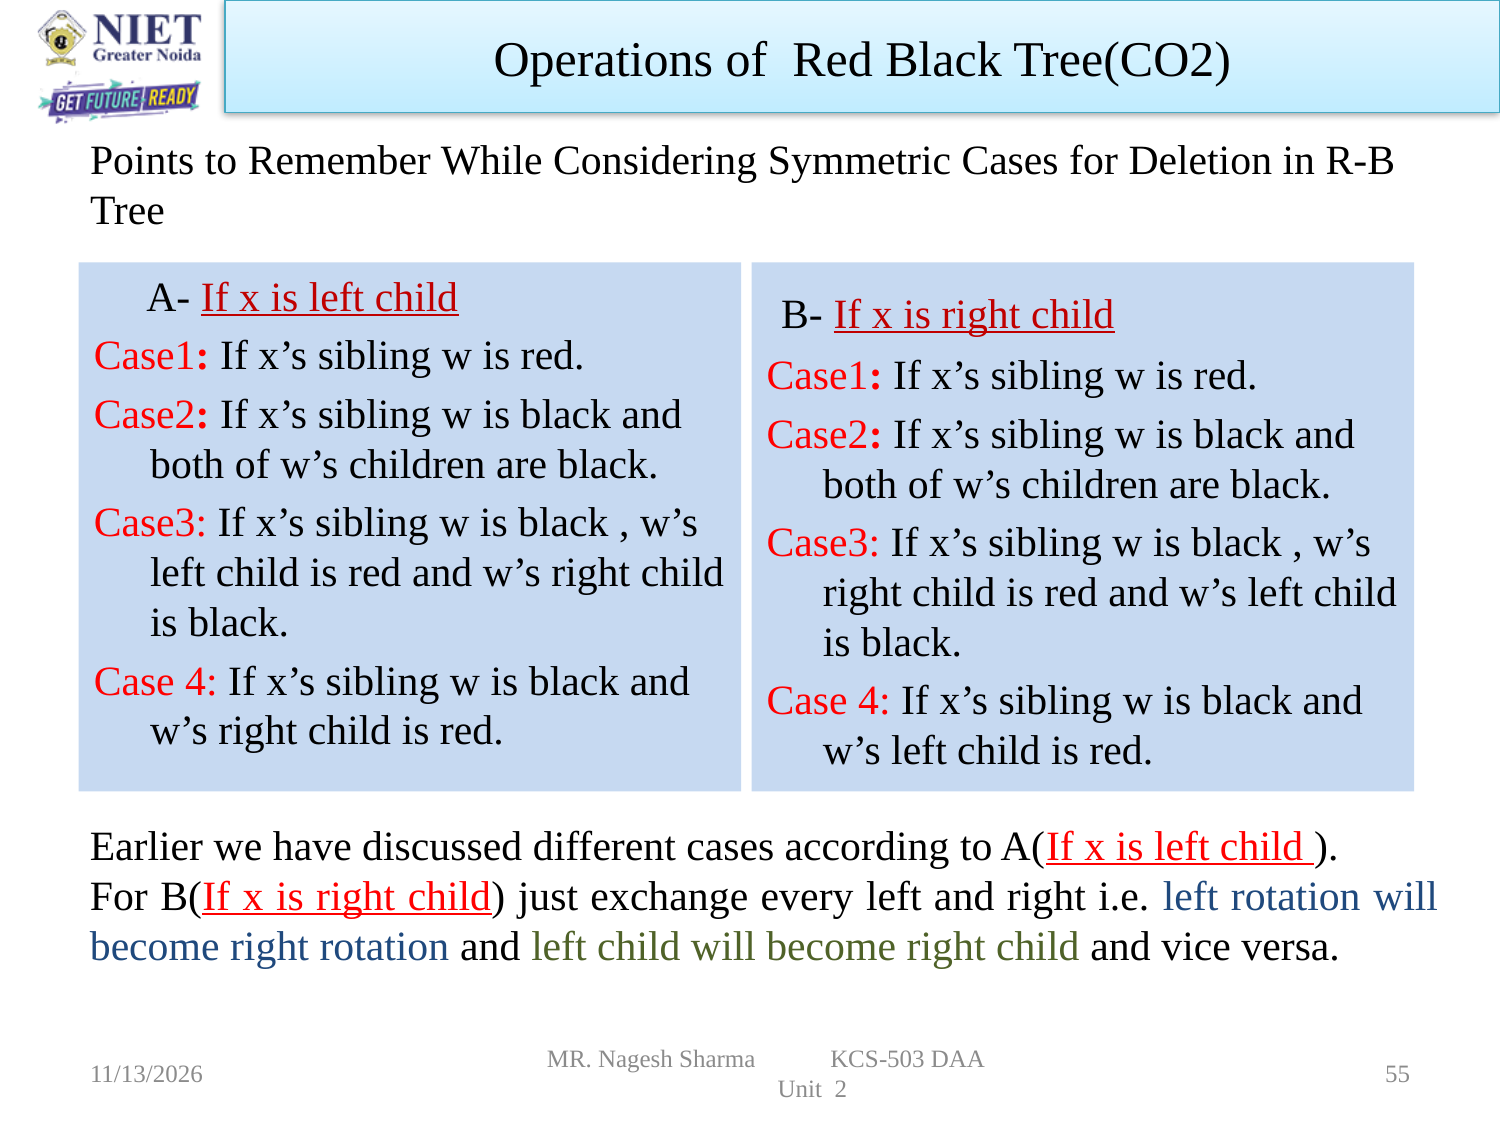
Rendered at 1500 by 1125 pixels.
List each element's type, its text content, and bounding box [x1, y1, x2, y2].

text_box Earlier we have discussed different cases according to A(If x is left child ). For B(If x is right child) just exchange every left and right i.e. left rotation will become right rotation and left child will become right child and vice versa. [74, 811, 1453, 977]
slide_number 55 [1113, 1042, 1425, 1103]
footer MR. Nagesh Sharma KCS-503 DAA Unit 2 [512, 1042, 1113, 1103]
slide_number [75, 1042, 425, 1103]
text_box Operations of Red Black Tree(CO2) [238, 0, 1500, 113]
list A- If x is left child Case1: If x’s sibling w is red. Case2: If x’s sibling w is black and both of w’s children are black. Case3: If x’s sibling w is black , w’s left child is red and w’s right child is black. Case 4: If x’s sibling w is black and w’s right child is red. [78, 262, 742, 792]
picture [0, 0, 238, 135]
title Points to Remember While Considering Symmetric Cases for Deletion in R-B Tree [75, 120, 1425, 252]
list B- If x is right child Case1: If x’s sibling w is red. Case2: If x’s sibling w is black and both of w’s children are black. Case3: If x’s sibling w is black , w’s right child is red and w’s left child is black. Case 4: If x’s sibling w is black and w’s left child is red. [751, 262, 1415, 792]
